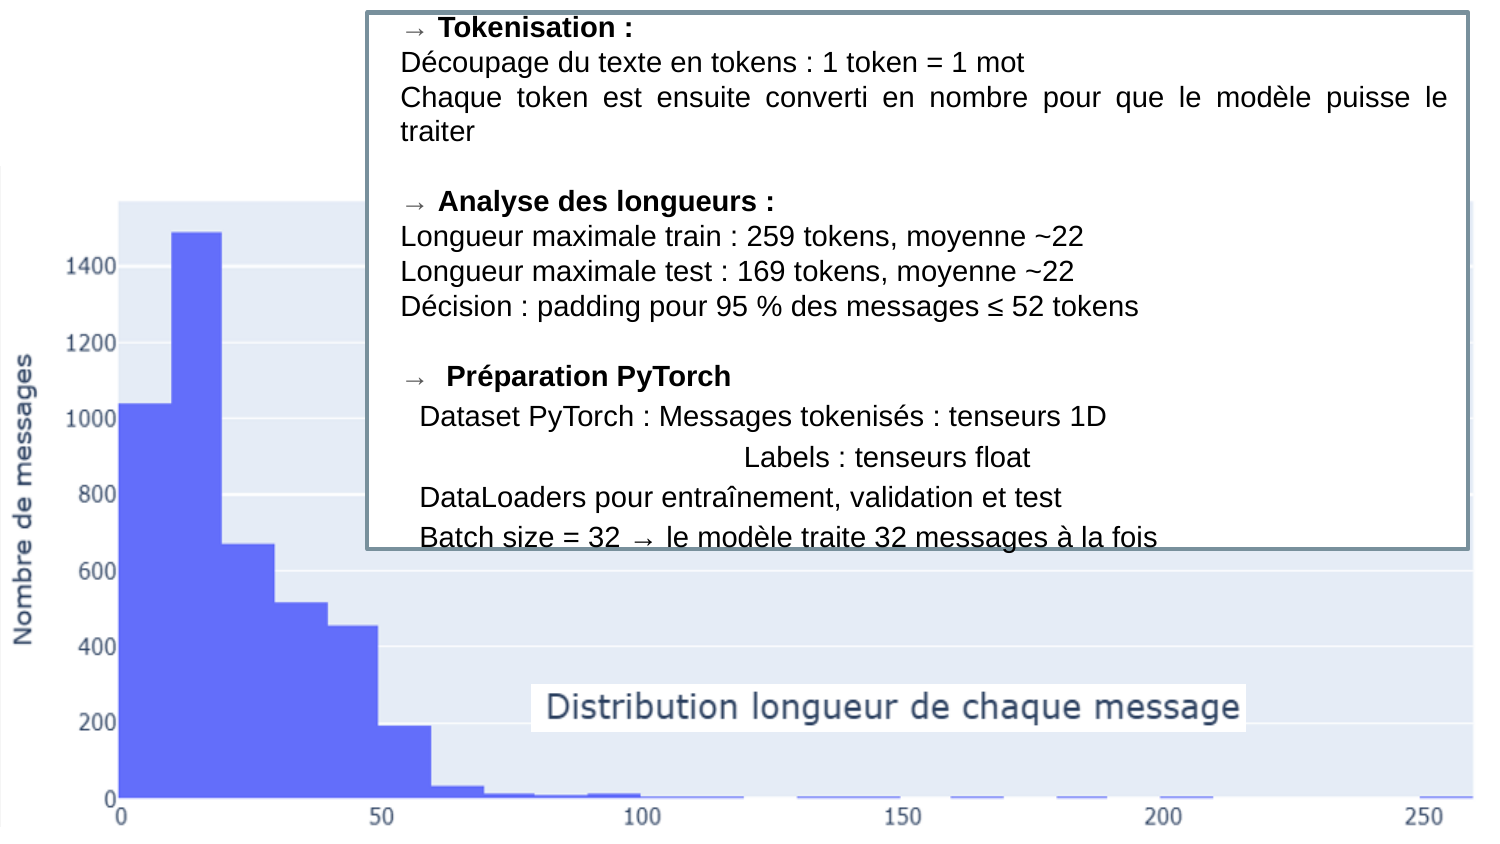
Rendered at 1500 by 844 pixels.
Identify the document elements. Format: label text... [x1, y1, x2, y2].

list → Tokenisation : Découpage du texte en tokens : 1 token = 1 mot Chaque token est ensuite converti en nombre pour que le modèle puisse le traiter → Analyse des longueurs : Longueur maximale train : 259 tokens, moyenne ~22 Longueur maximale test : 169 tokens, moyenne ~22 Décision : padding pour 95 % des messages ≤ 52 tokens → Préparation PyTorch Dataset PyTorch : Messages tokenisés : tenseurs 1D Labels : tenseurs float DataLoaders pour entraînement, validation et test Batch size = 32 → le modèle traite 32 messages à la fois [385, 0, 1465, 165]
text_box [1465, 10, 1470, 165]
picture [0, 166, 1500, 827]
text_box [365, 10, 385, 165]
